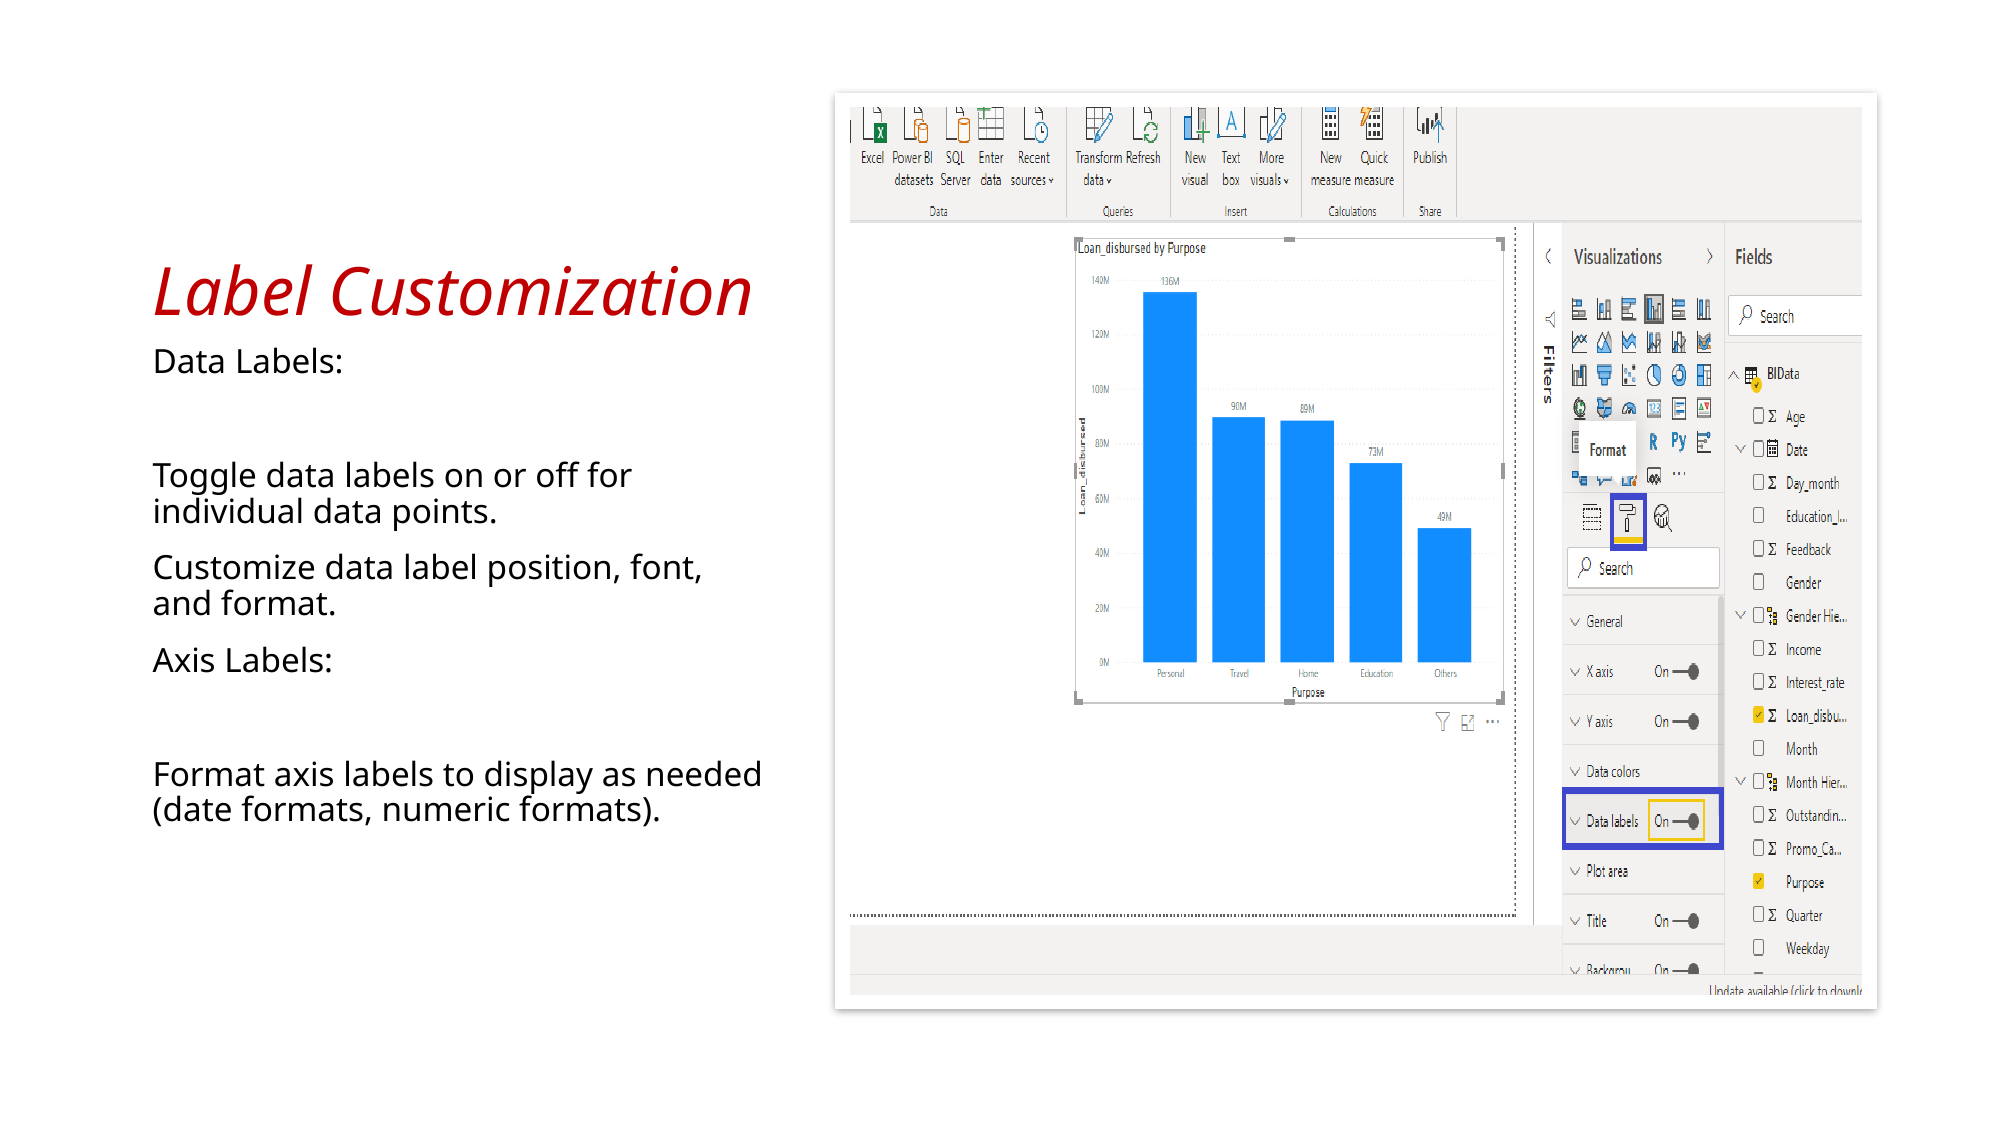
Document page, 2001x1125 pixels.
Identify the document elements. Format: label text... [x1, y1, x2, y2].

title Label Customization [137, 75, 783, 337]
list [849, 107, 1863, 995]
list Data Labels: Toggle data labels on or off for individual data points. Customize data label position, font, and format. Axis Labels: Format axis labels to display as needed (date formats, numeric formats). [137, 337, 783, 963]
